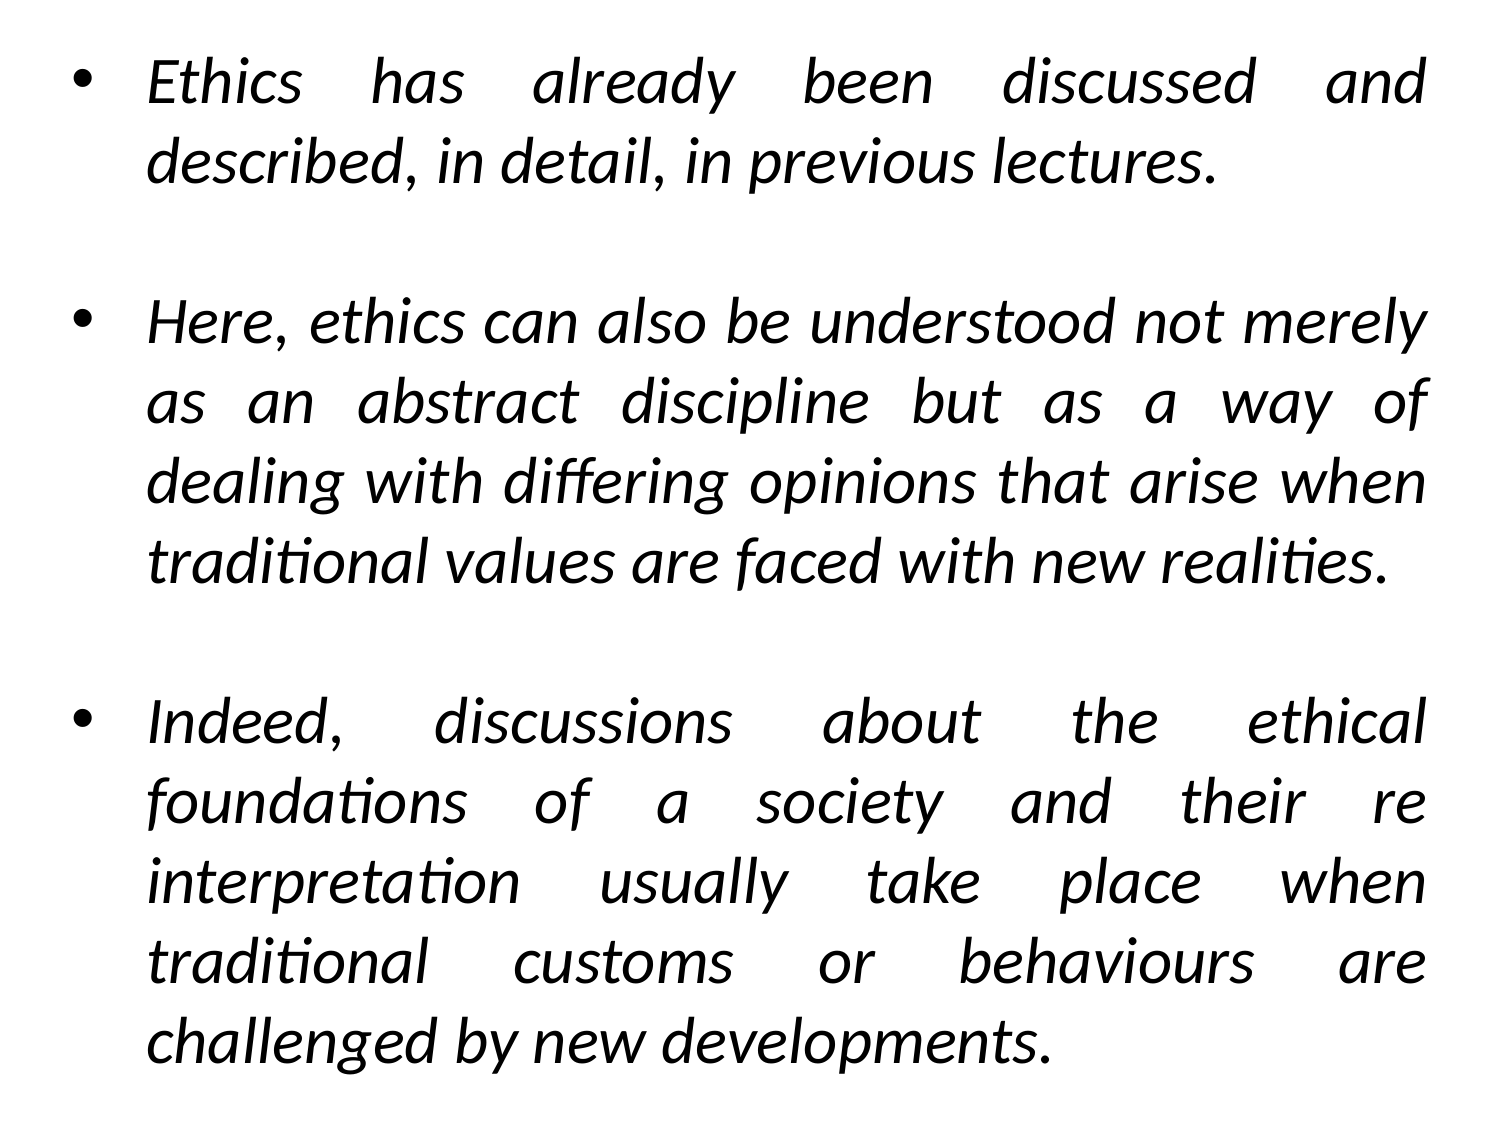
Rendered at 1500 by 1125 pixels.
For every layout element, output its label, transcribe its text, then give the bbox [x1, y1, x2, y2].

text_box Ethics has already been discussed and described, in detail, in previous lectures. Here, ethics can also be understood not merely as an abstract discipline but as a way of dealing with differing opinions that arise when traditional values are faced with new realities. Indeed, discussions about the ethical foundations of a society and their re­interpretation usually take place when traditional customs or behaviours are challenged by new developments. [56, 29, 1444, 1084]
